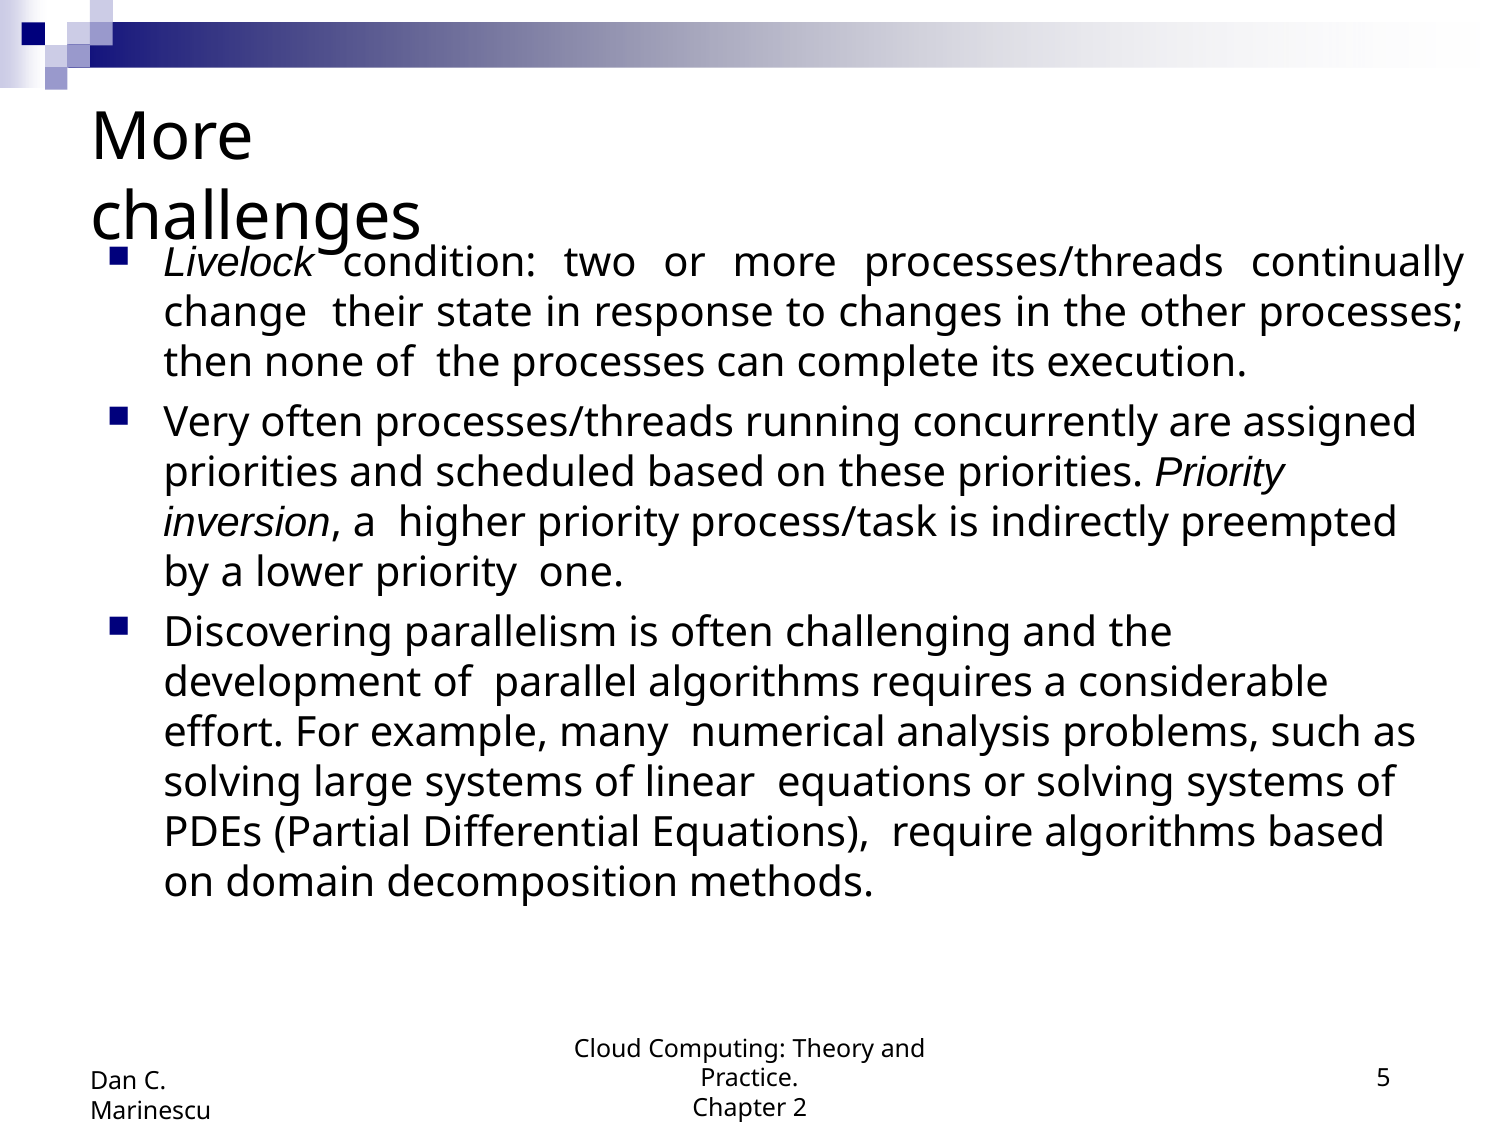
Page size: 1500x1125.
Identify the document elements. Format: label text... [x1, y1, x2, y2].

slide_number Dan C. Marinescu [87, 1064, 293, 1125]
title More challenges [87, 90, 581, 281]
text_box Livelock condition: two or more processes/threads continually change their state in response to changes in the other processes; then none of the processes can complete its execution. Very often processes/threads running concurrently are assigned priorities and scheduled based on these priorities. Priority inversion, a higher priority process/task is indirectly preempted by a lower priority one. Discovering parallelism is often challenging and the development of parallel algorithms requires a considerable effort. For example, many numerical analysis problems, such as solving large systems of linear equations or solving systems of PDEs (Partial Differential Equations), require algorithms based on domain decomposition methods. [105, 232, 1465, 905]
slide_number 5 [1370, 1056, 1417, 1125]
picture [90, 22, 1500, 68]
picture [0, 0, 47, 88]
footer Cloud Computing: Theory and Practice. Chapter 2 [529, 1032, 970, 1125]
